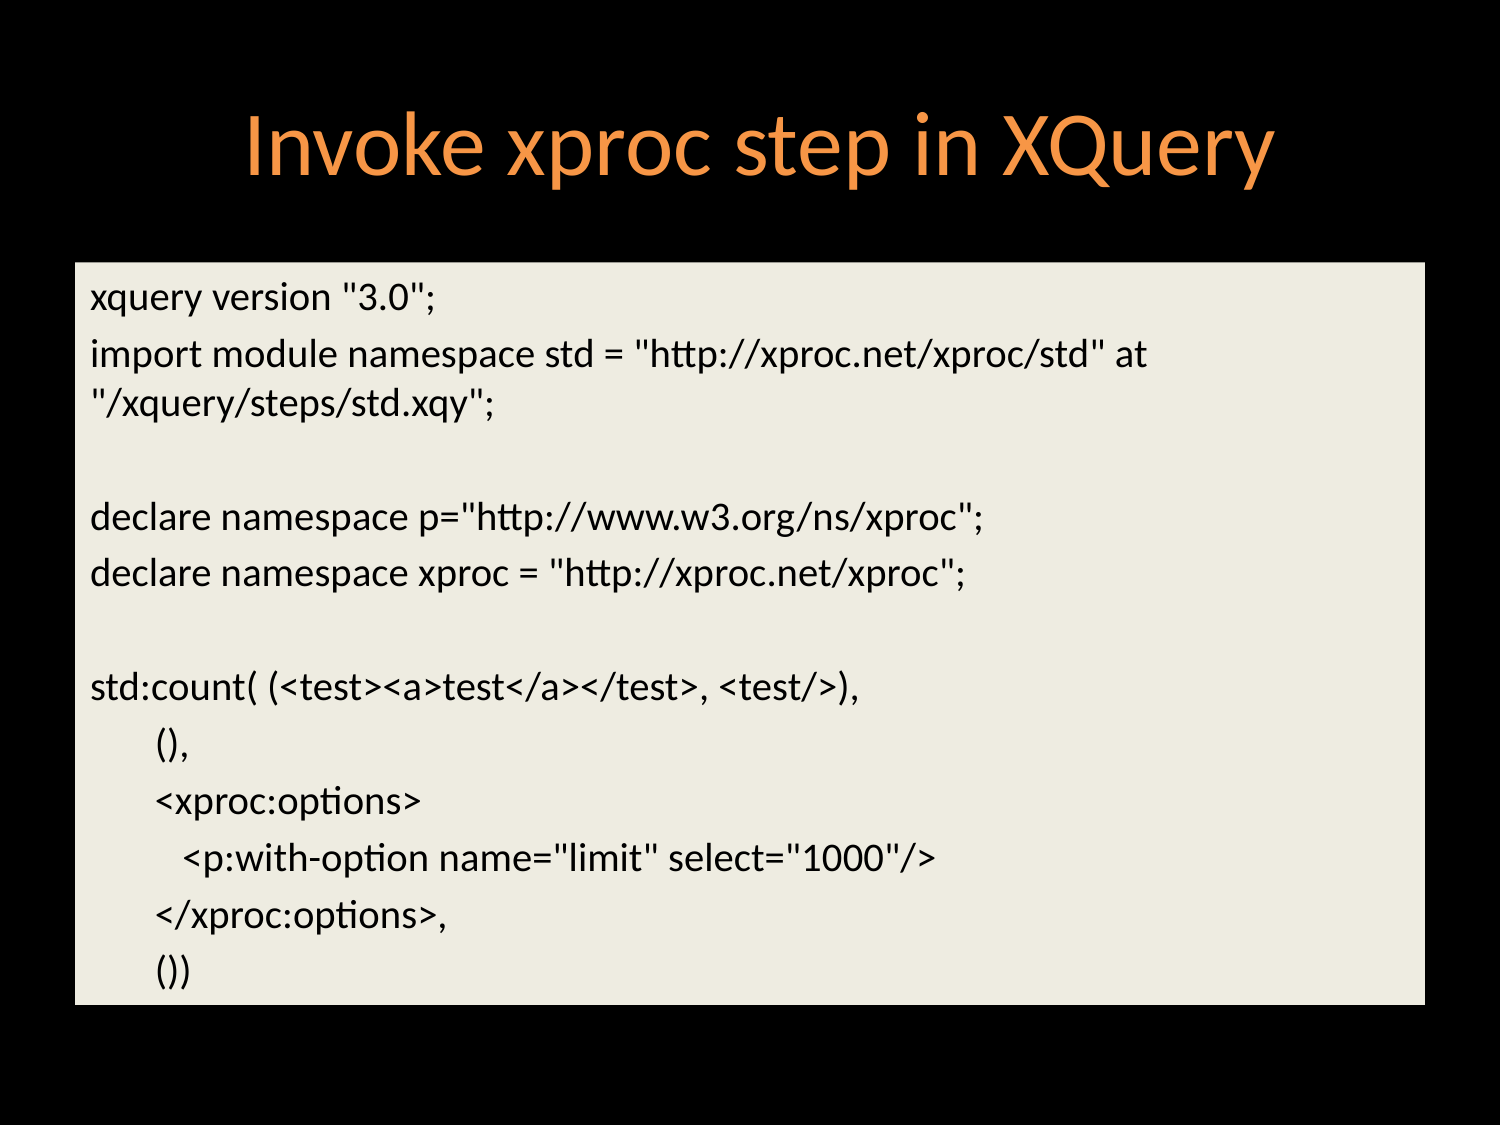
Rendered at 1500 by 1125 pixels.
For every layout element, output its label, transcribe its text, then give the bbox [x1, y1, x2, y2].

list xquery version "3.0"; import module namespace std = "http://xproc.net/xproc/std" at "/xquery/steps/std.xqy"; declare namespace p="http://www.w3.org/ns/xproc"; declare namespace xproc = "http://xproc.net/xproc"; std:count( (<test><a>test</a></test>, <test/>), (), <xproc:options> <p:with-option name="limit" select="1000"/> </xproc:options>, ()) [75, 262, 1425, 1005]
title Invoke xproc step in XQuery [75, 45, 1425, 233]
